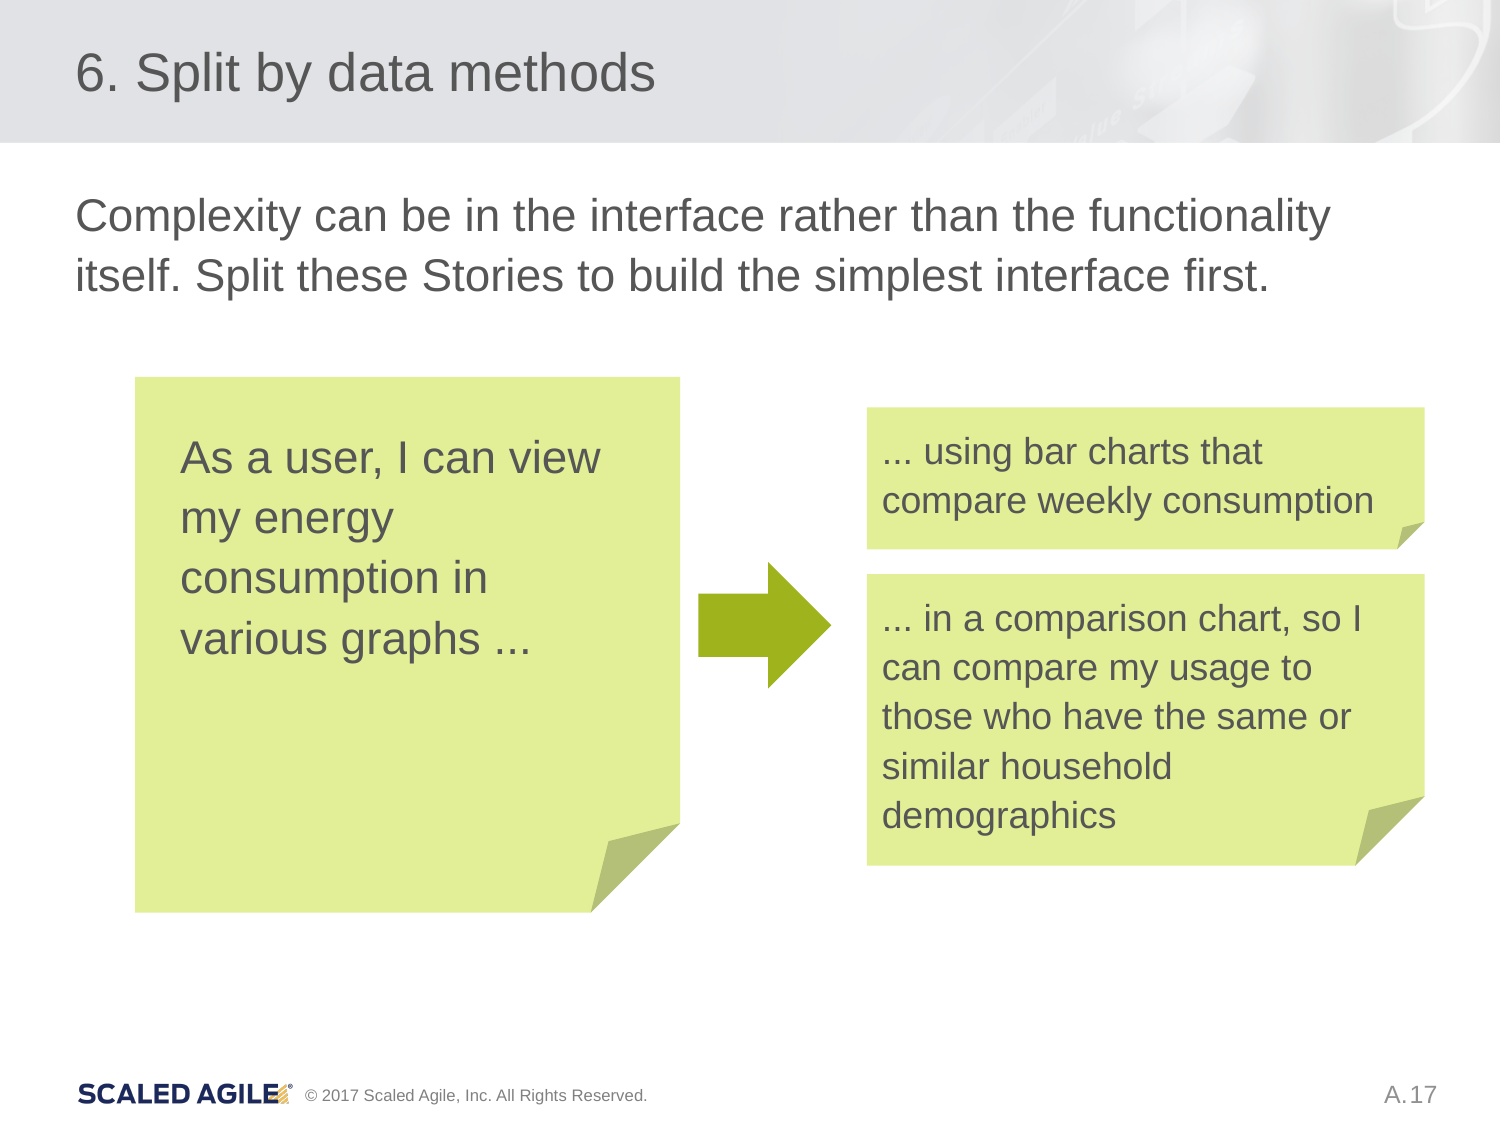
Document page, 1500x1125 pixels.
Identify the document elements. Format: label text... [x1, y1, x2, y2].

text_box ... using bar charts that compare weekly consumption [866, 407, 1425, 550]
text_box [698, 561, 832, 689]
picture [75, 1080, 298, 1106]
list Complexity can be in the interface rather than the functionality itself. Split these Stories to build the simplest interface first. [74, 179, 1430, 316]
text_box As a user, I can view my energy consumption in various graphs ... [135, 376, 681, 913]
text_box ... in a comparison chart, so I can compare my usage to those who have the same or similar household demographics [866, 574, 1425, 866]
picture [0, 0, 1500, 143]
title 6. Split by data methods [74, 37, 1425, 104]
